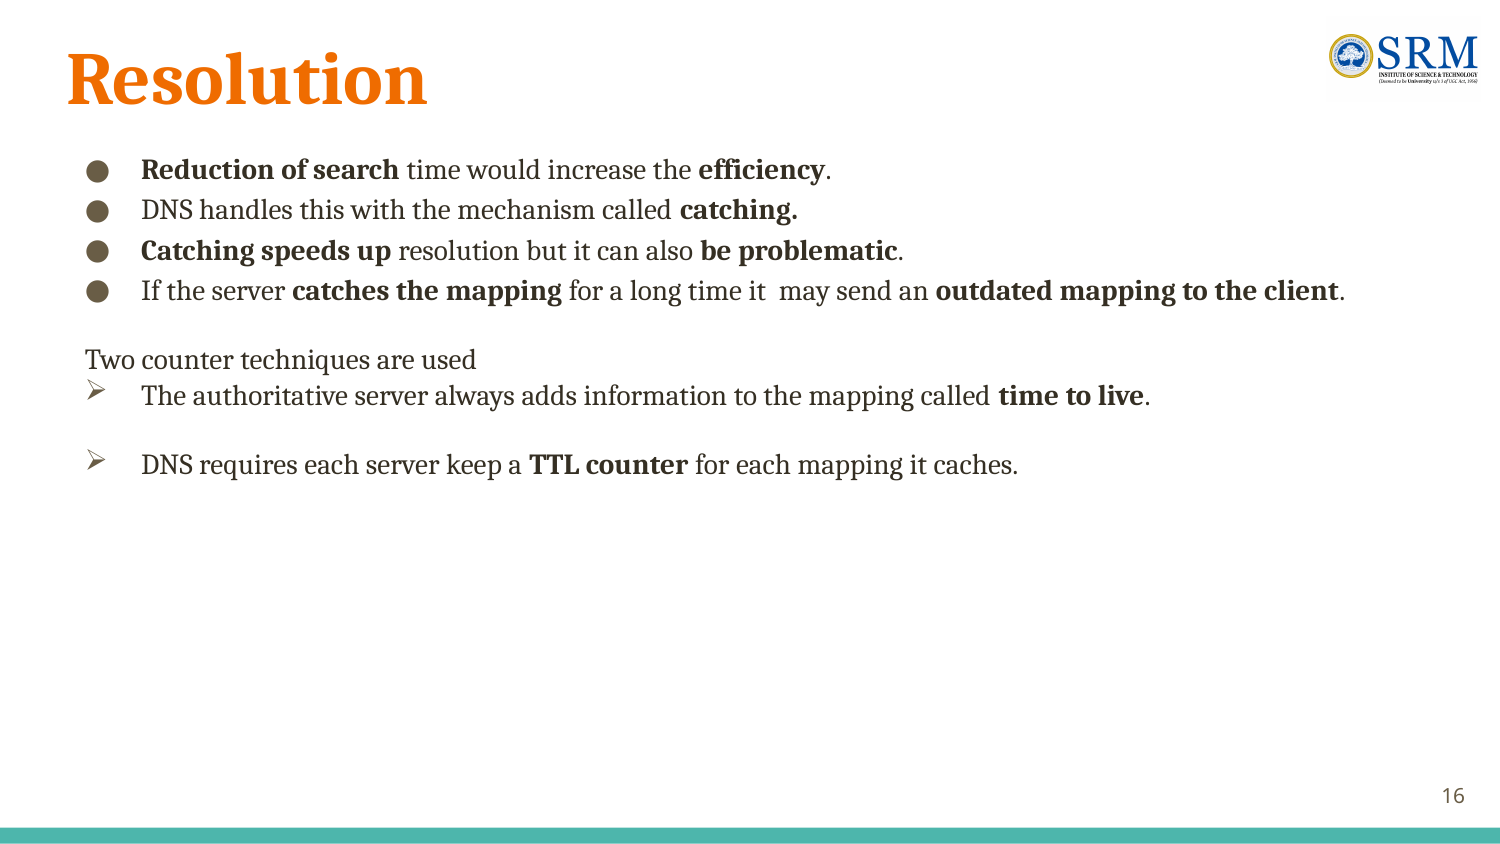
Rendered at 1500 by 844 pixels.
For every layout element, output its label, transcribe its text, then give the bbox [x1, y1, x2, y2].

list Reduction of search time would increase the efficiency. DNS handles this with the mechanism called catching. Catching speeds up resolution but it can also be problematic. If the server catches the mapping for a long time it may send an outdated mapping to the client. Two counter techniques are used The authoritative server always adds information to the mapping called time to live. DNS requires each server keep a TTL counter for each mapping it caches. [51, 130, 1449, 750]
slide_number 16 [1389, 764, 1480, 830]
picture [1326, 16, 1481, 103]
title Resolution [51, 14, 1449, 130]
